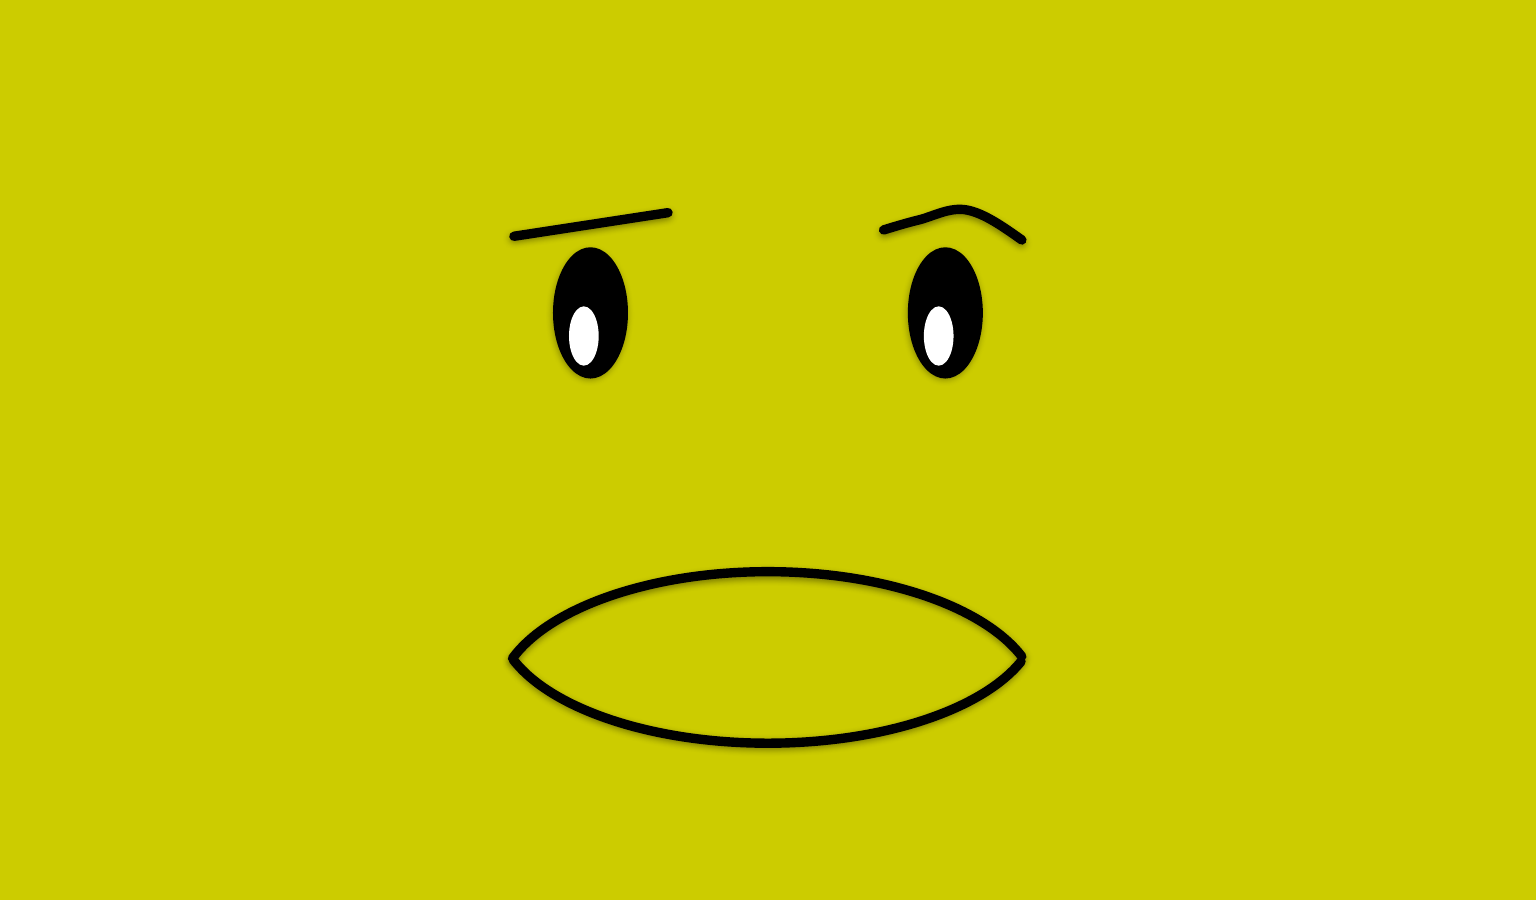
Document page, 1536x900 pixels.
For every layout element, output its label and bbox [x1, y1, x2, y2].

text_box [496, 489, 1039, 832]
text_box [552, 249, 984, 379]
text_box [513, 209, 1023, 241]
